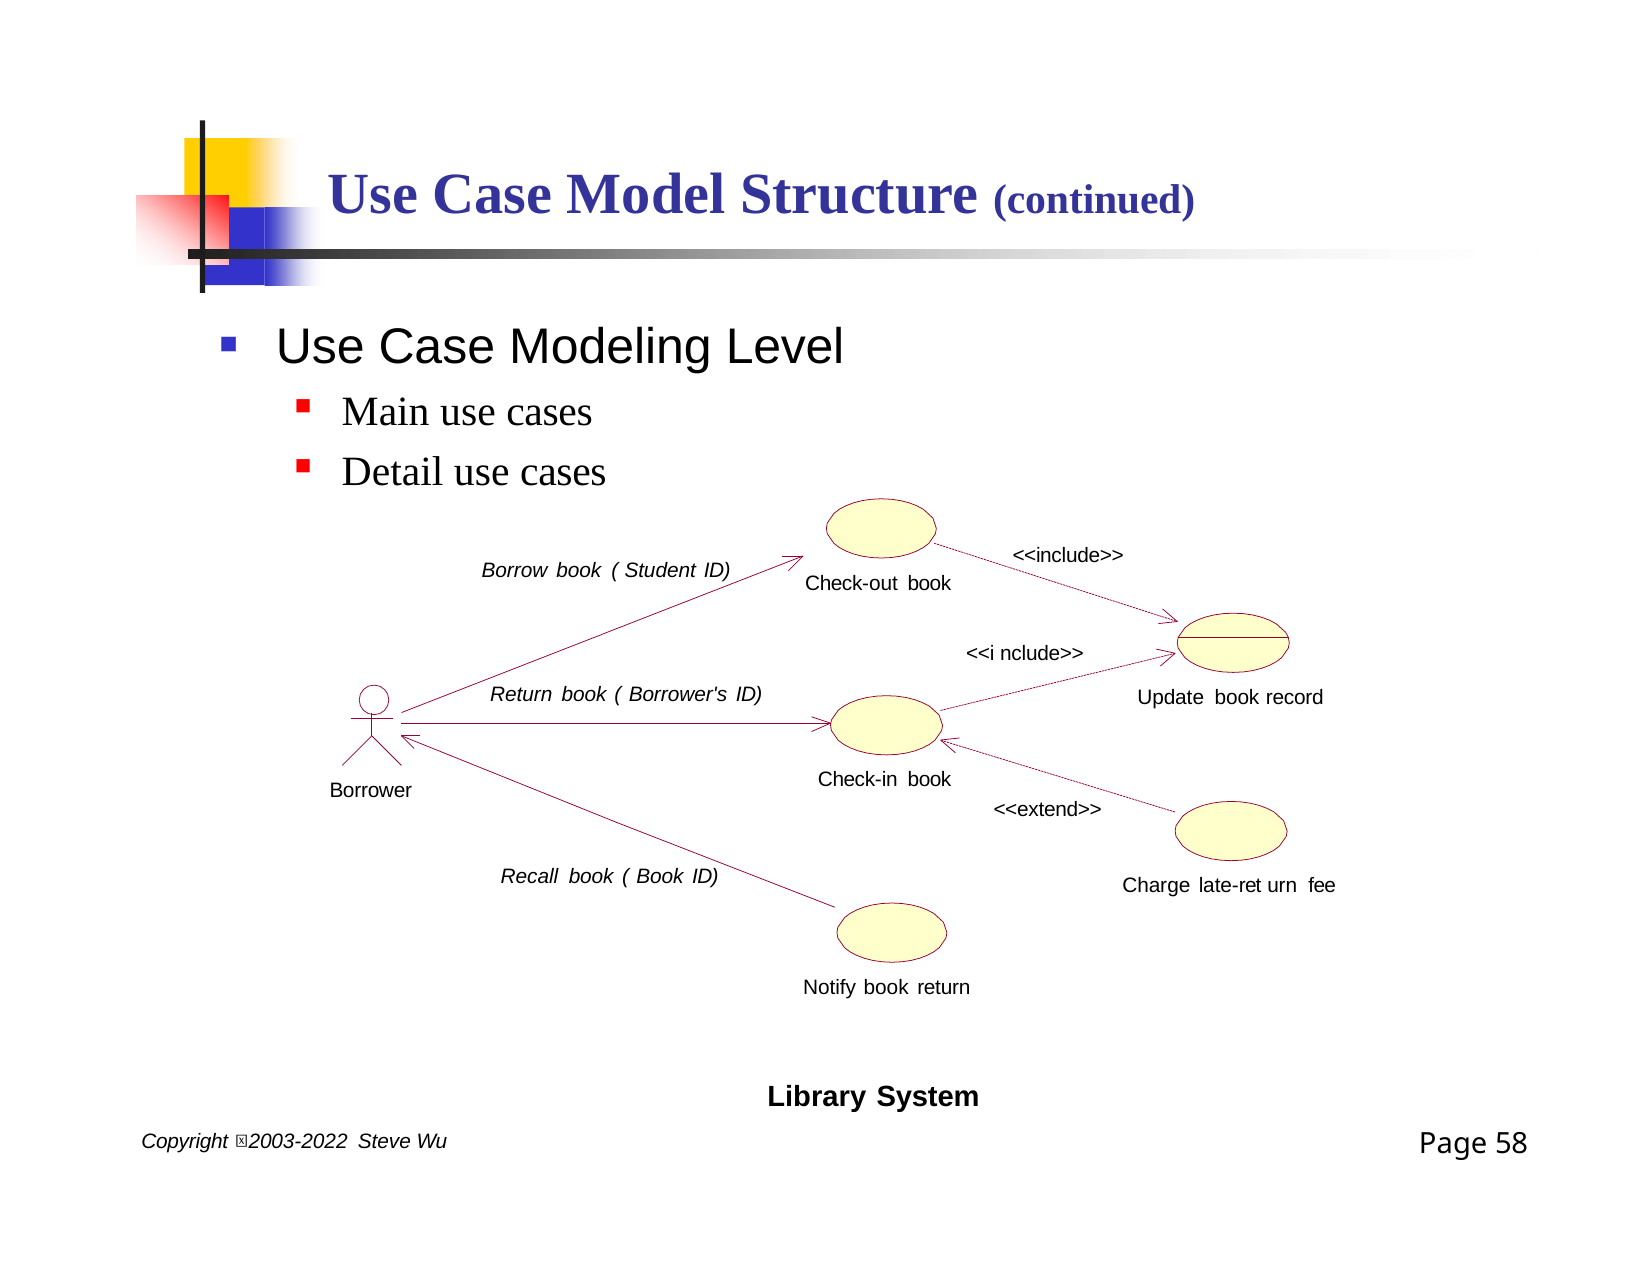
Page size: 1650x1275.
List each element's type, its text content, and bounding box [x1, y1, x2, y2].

picture [136, 195, 199, 286]
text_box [593, 555, 804, 635]
text_box Library System [765, 1074, 987, 1112]
picture [206, 138, 276, 286]
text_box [400, 636, 836, 908]
text_box Borrow book ( Student ID) [479, 553, 594, 582]
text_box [939, 737, 1176, 813]
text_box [933, 542, 1178, 625]
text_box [825, 498, 1290, 639]
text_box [939, 648, 1176, 712]
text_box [1176, 636, 1290, 674]
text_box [829, 694, 1288, 963]
title Use Case Model Structure (continued) [276, 110, 1548, 368]
text_box Use Case Modeling Level Main use cases Detail use cases [217, 300, 848, 494]
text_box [341, 684, 395, 767]
text_box Check-out book [808, 566, 820, 594]
text_box Update book record [1180, 680, 1331, 709]
text_box Charge late-ret urn fee [1293, 869, 1342, 897]
text_box Borrower [327, 774, 395, 802]
slide_number Page 31 [1400, 1122, 1531, 1275]
footer Copyright 2003-2022 Steve Wu [139, 1126, 461, 1275]
text_box Notify book return [801, 970, 980, 999]
